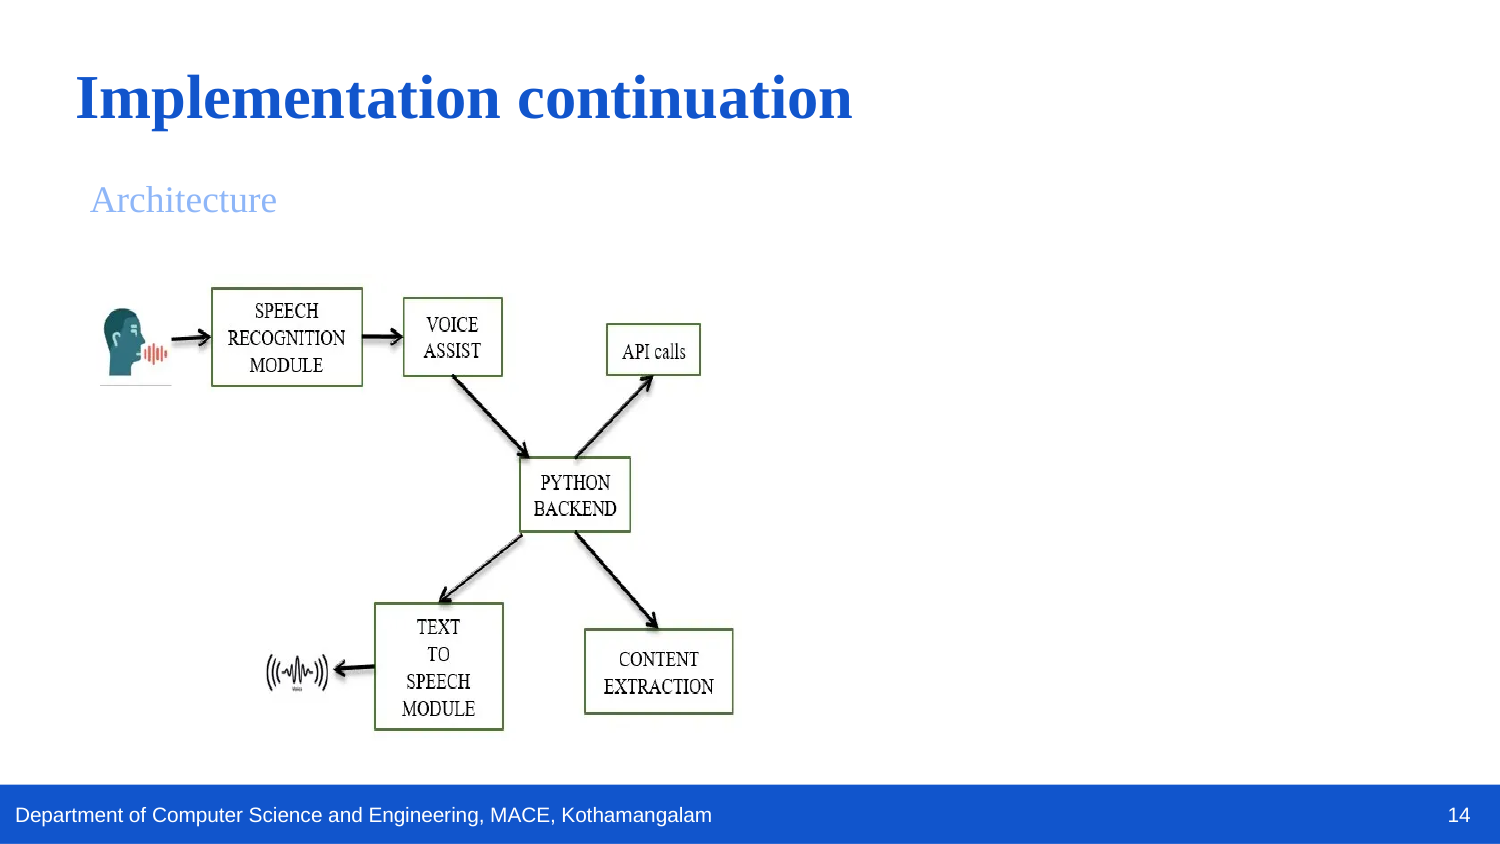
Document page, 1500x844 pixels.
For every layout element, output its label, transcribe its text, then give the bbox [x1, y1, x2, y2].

text_box Architecture [74, 167, 825, 228]
picture [85, 273, 742, 741]
text_box Implementation continuation [60, 40, 956, 146]
slide_number 14 [1395, 781, 1486, 844]
